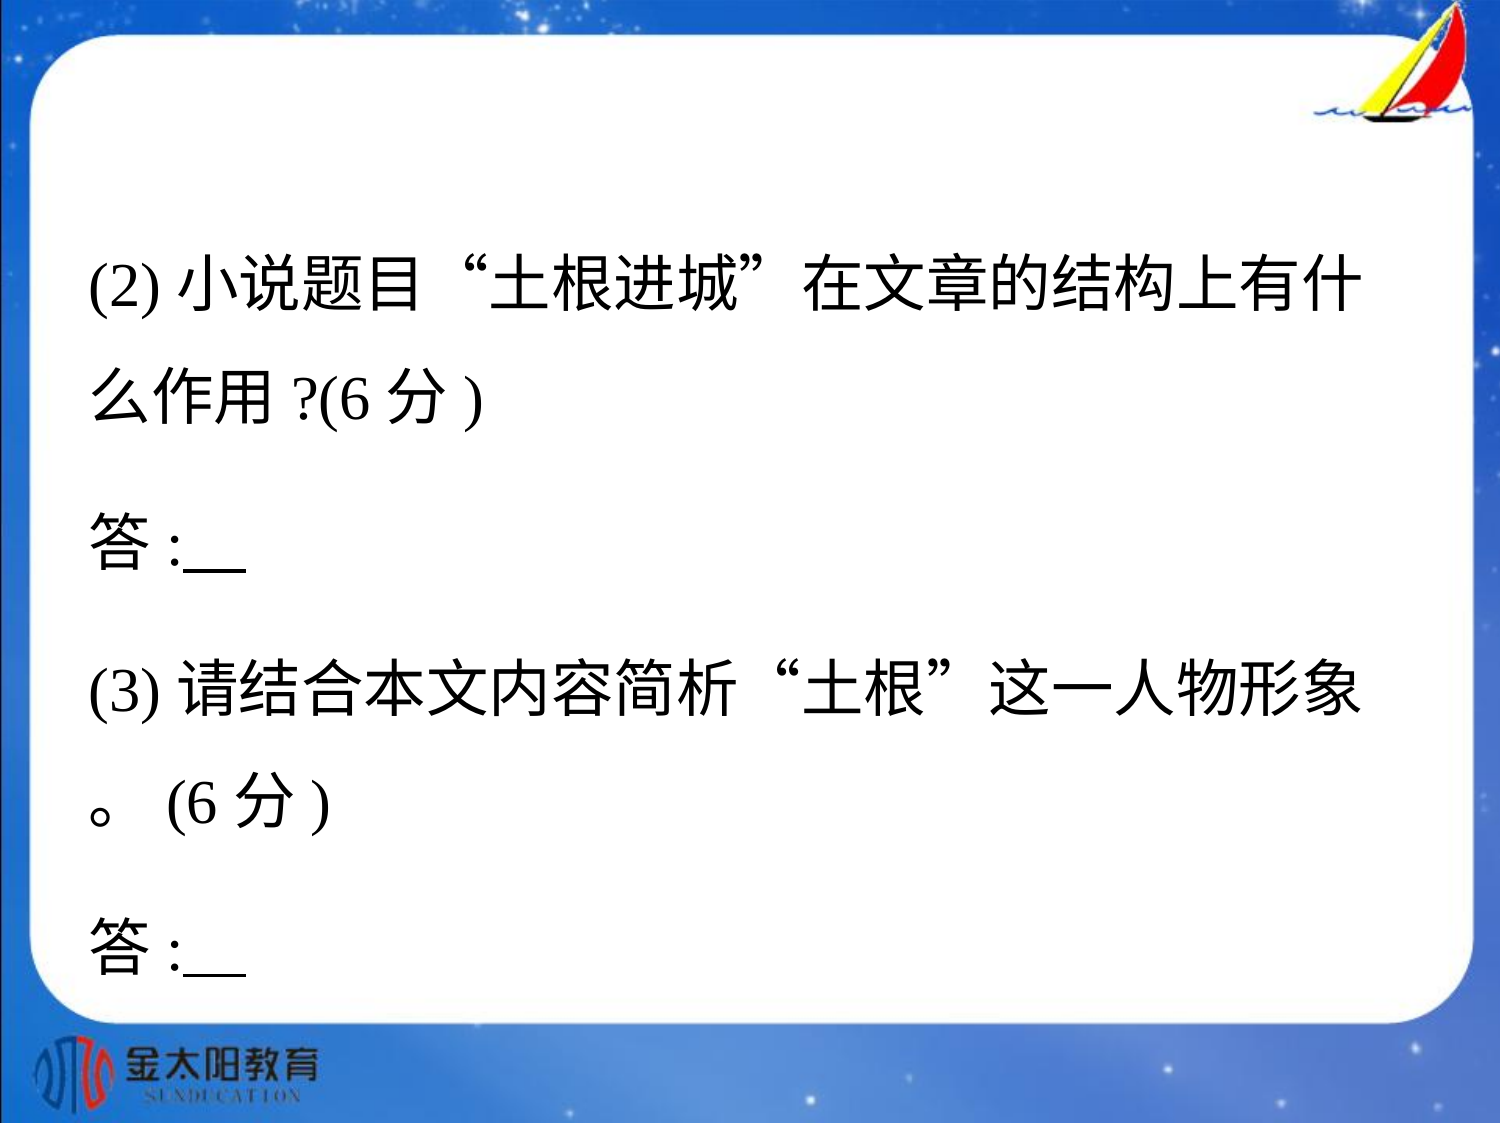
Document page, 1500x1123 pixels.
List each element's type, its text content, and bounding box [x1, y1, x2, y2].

picture [0, 0, 1500, 1123]
text_box 答: [88, 465, 1453, 579]
text_box 答: [88, 870, 1453, 983]
text_box (3)请结合本文内容简析“土根”这一人物形象 。(6分) [88, 611, 1453, 837]
text_box (2)小说题目“土根进城”在文章的结构上有什 么作用?(6分) [88, 206, 1453, 433]
